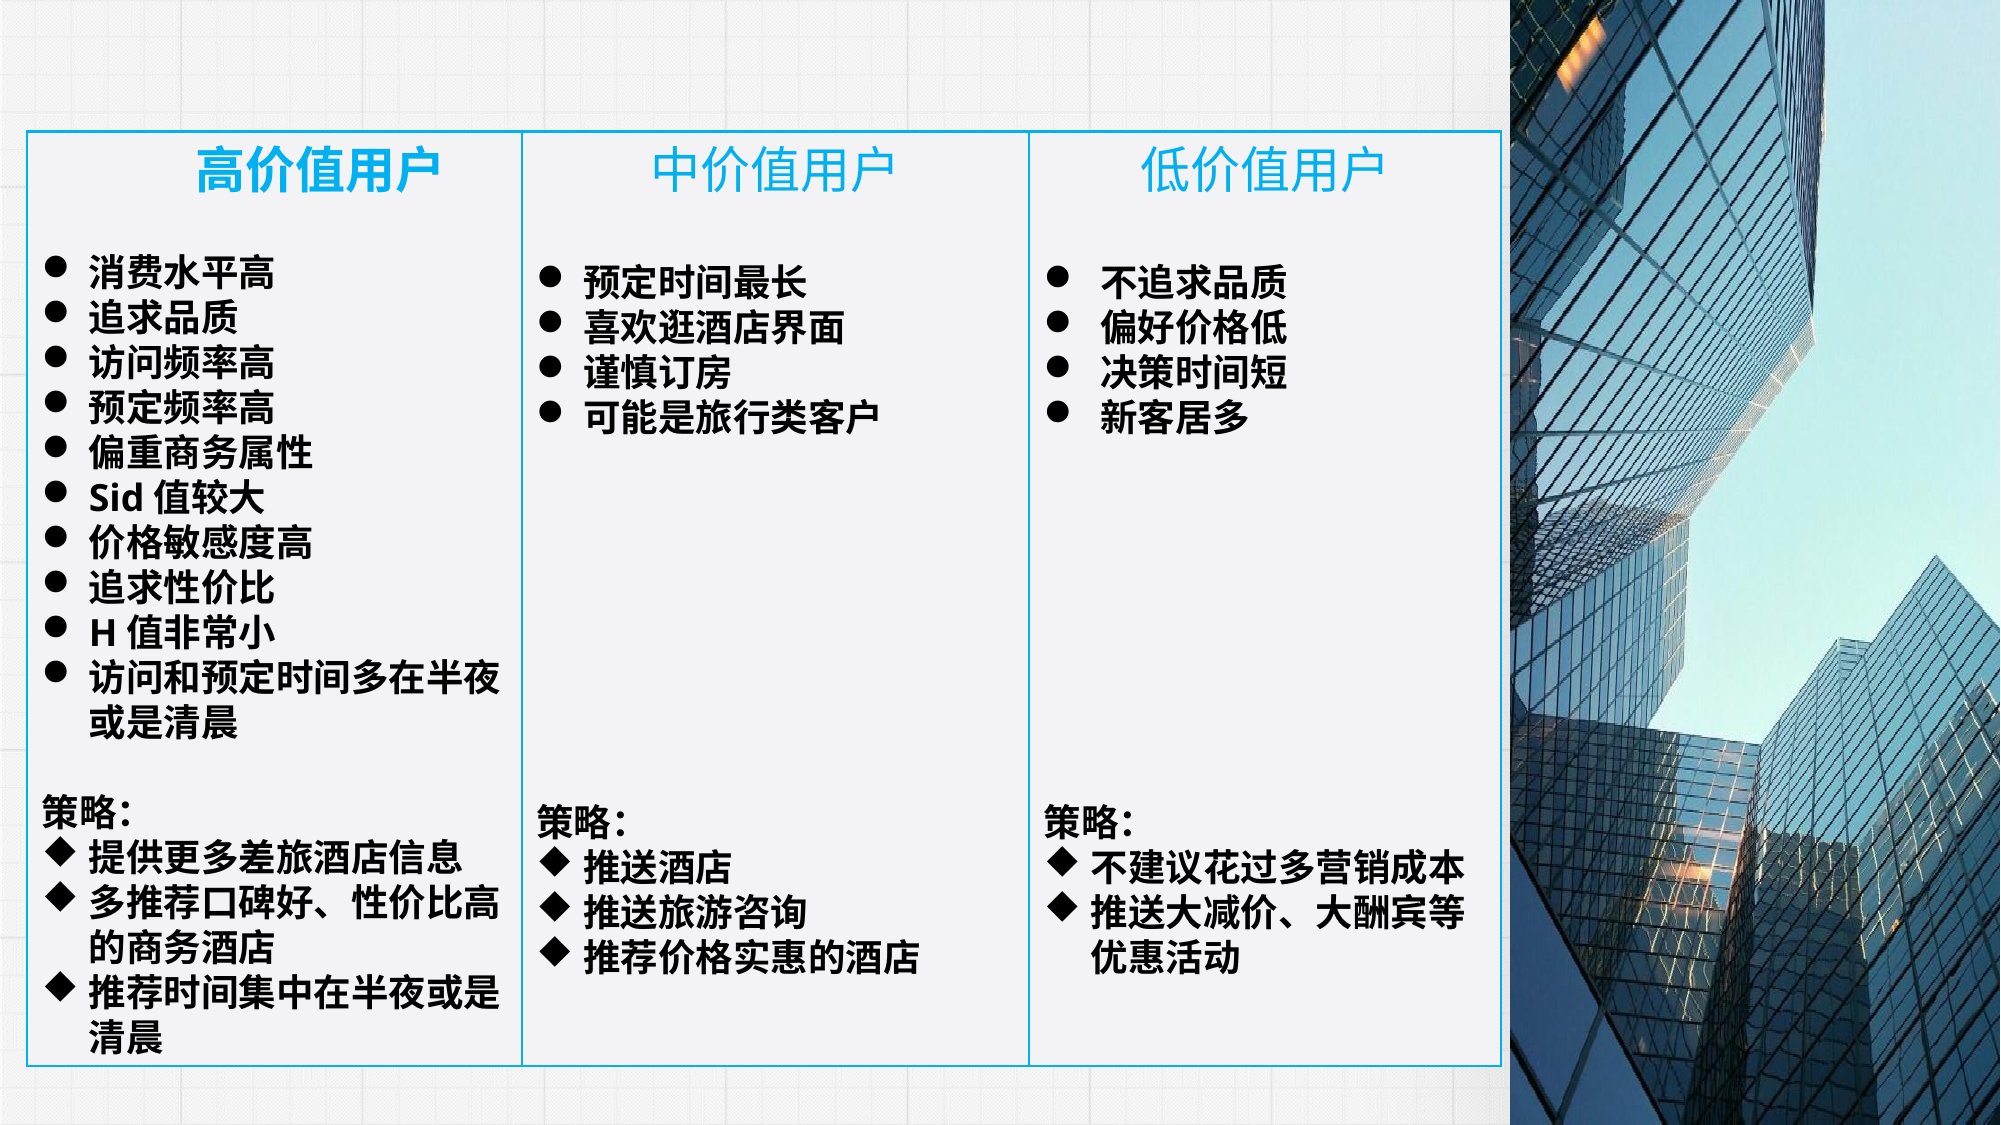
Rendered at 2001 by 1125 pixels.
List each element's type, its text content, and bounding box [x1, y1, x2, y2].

text_box 中价值用户 预定时间最长 喜欢逛酒店界面 谨慎订房 可能是旅行类客户 策略： 推送酒店 推送旅游咨询 推荐价格实惠的酒店 [521, 130, 1028, 1067]
text_box 高价值用户 消费水平高 追求品质 访问频率高 预定频率高 偏重商务属性 Sid值较大 价格敏感度高 追求性价比 H值非常小 访问和预定时间多在半夜或是清晨 策略： 提供更多差旅酒店信息 多推荐口碑好、性价比高的商务酒店 推荐时间集中在半夜或是清晨 [26, 130, 521, 1067]
picture [0, 0, 2000, 1125]
text_box 低价值用户 不追求品质 偏好价格低 决策时间短 新客居多 策略： 不建议花过多营销成本 推送大减价、大酬宾等优惠活动 [1028, 130, 1502, 1067]
